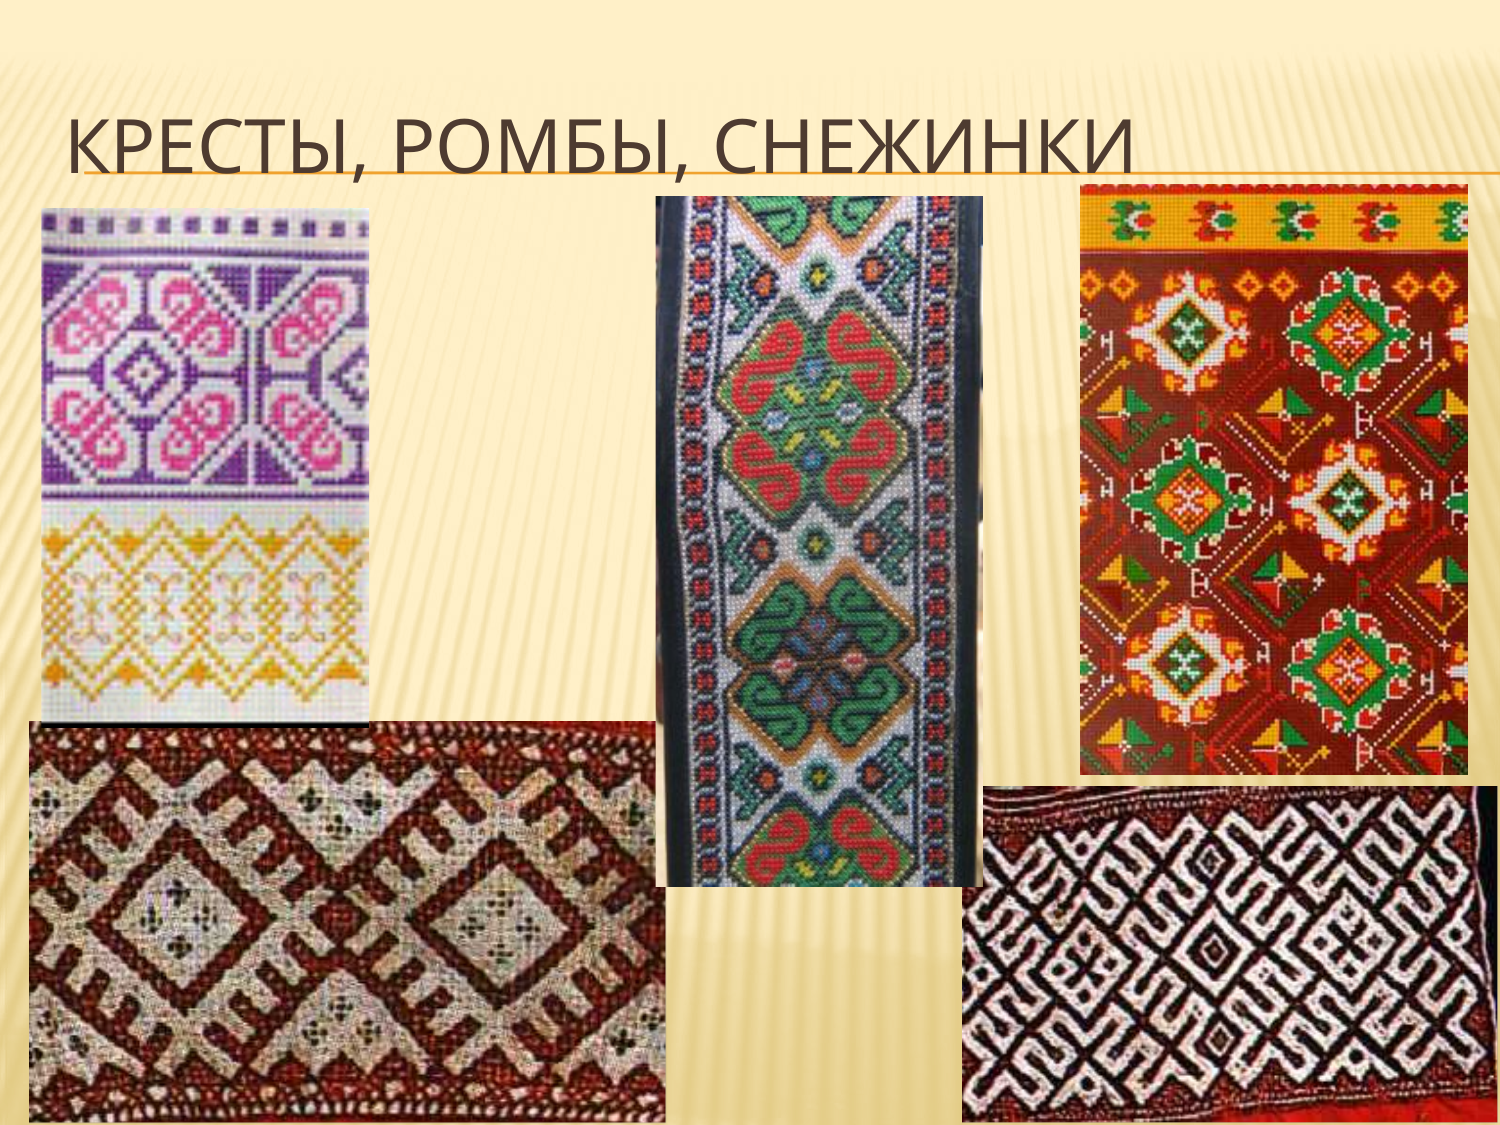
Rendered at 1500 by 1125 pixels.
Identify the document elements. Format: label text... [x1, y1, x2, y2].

title Кресты, ромбы, снежинки [49, 75, 1475, 213]
picture [29, 207, 668, 1125]
picture [655, 195, 1500, 1125]
picture [1080, 184, 1469, 776]
